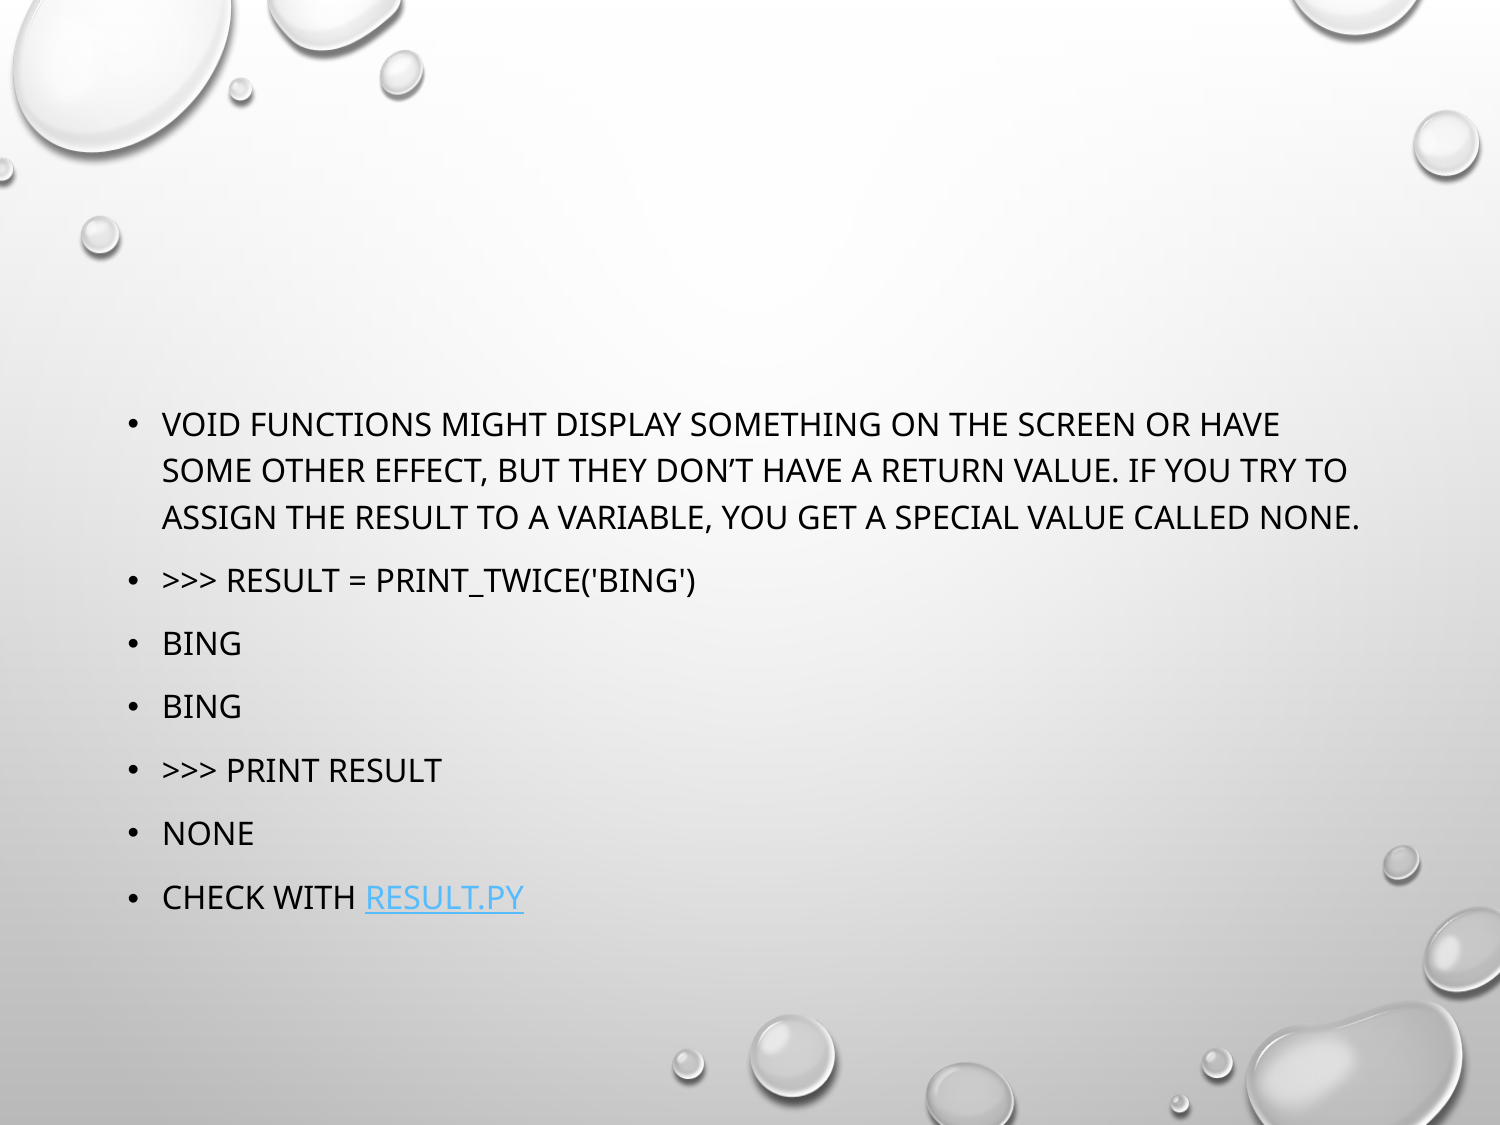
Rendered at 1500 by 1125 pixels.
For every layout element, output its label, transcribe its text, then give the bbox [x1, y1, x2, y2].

picture [0, 0, 1500, 1125]
list Void functions might display something on the screen or have some other effect, but they don’t have a return value. If you try to assign the result to a variable, you get a special value called None. >>> result = print_twice('Bing') Bing Bing >>> print result None Check with result.py [112, 388, 1388, 950]
